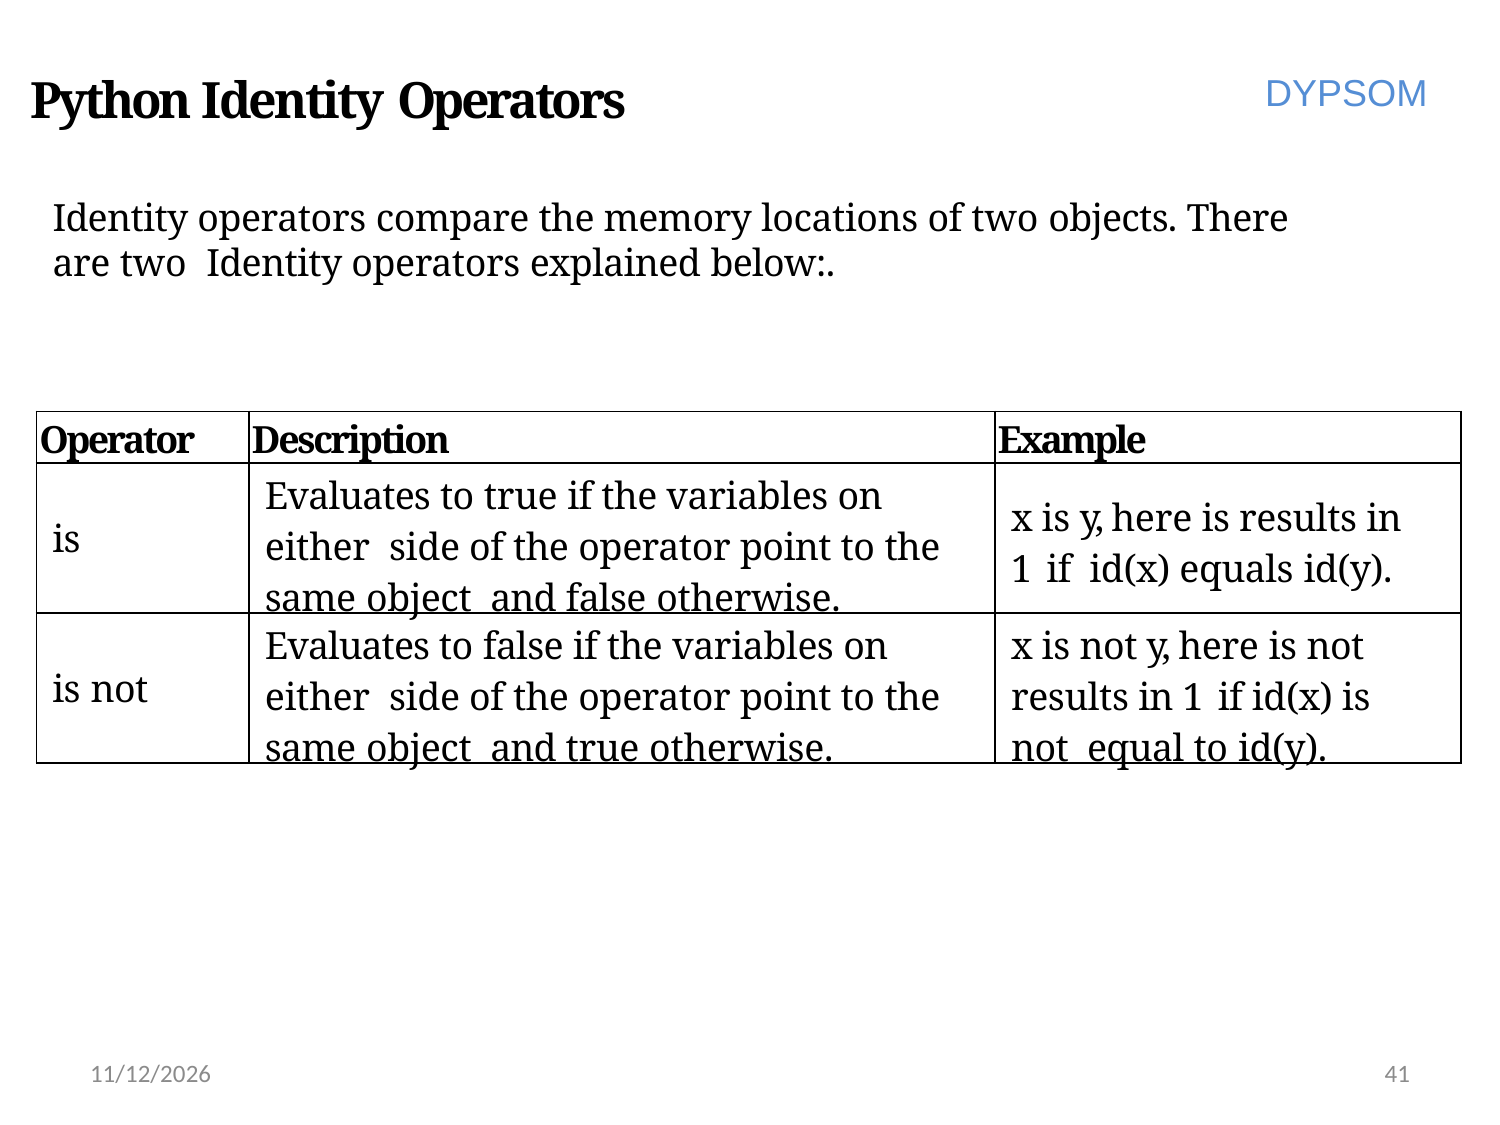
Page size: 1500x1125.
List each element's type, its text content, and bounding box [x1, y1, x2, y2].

table_header Example [996, 412, 1460, 464]
slide_number 41 [1074, 1042, 1425, 1103]
table_header Description [250, 412, 994, 464]
title Python Identity Operators [24, 2, 631, 193]
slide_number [75, 1042, 425, 1103]
table_header Operator [37, 412, 248, 464]
table_cell x is not y, here is not results in 1 if id(x) is not equal to id(y). [996, 625, 1460, 783]
table_cell x is y, here is results in 1 if id(x) equals id(y). [996, 466, 1460, 624]
table_cell Evaluates to false if the variables on either side of the operator point to the same object and true otherwise. [250, 625, 994, 783]
text_box Identity operators compare the memory locations of two objects. There are two Identity operators explained below:. [50, 191, 1322, 284]
text_box DYPSOM [1263, 66, 1474, 114]
table_cell is not [37, 625, 248, 783]
table_cell Evaluates to true if the variables on either side of the operator point to the same object and false otherwise. [250, 466, 994, 624]
table_cell is [37, 466, 248, 624]
